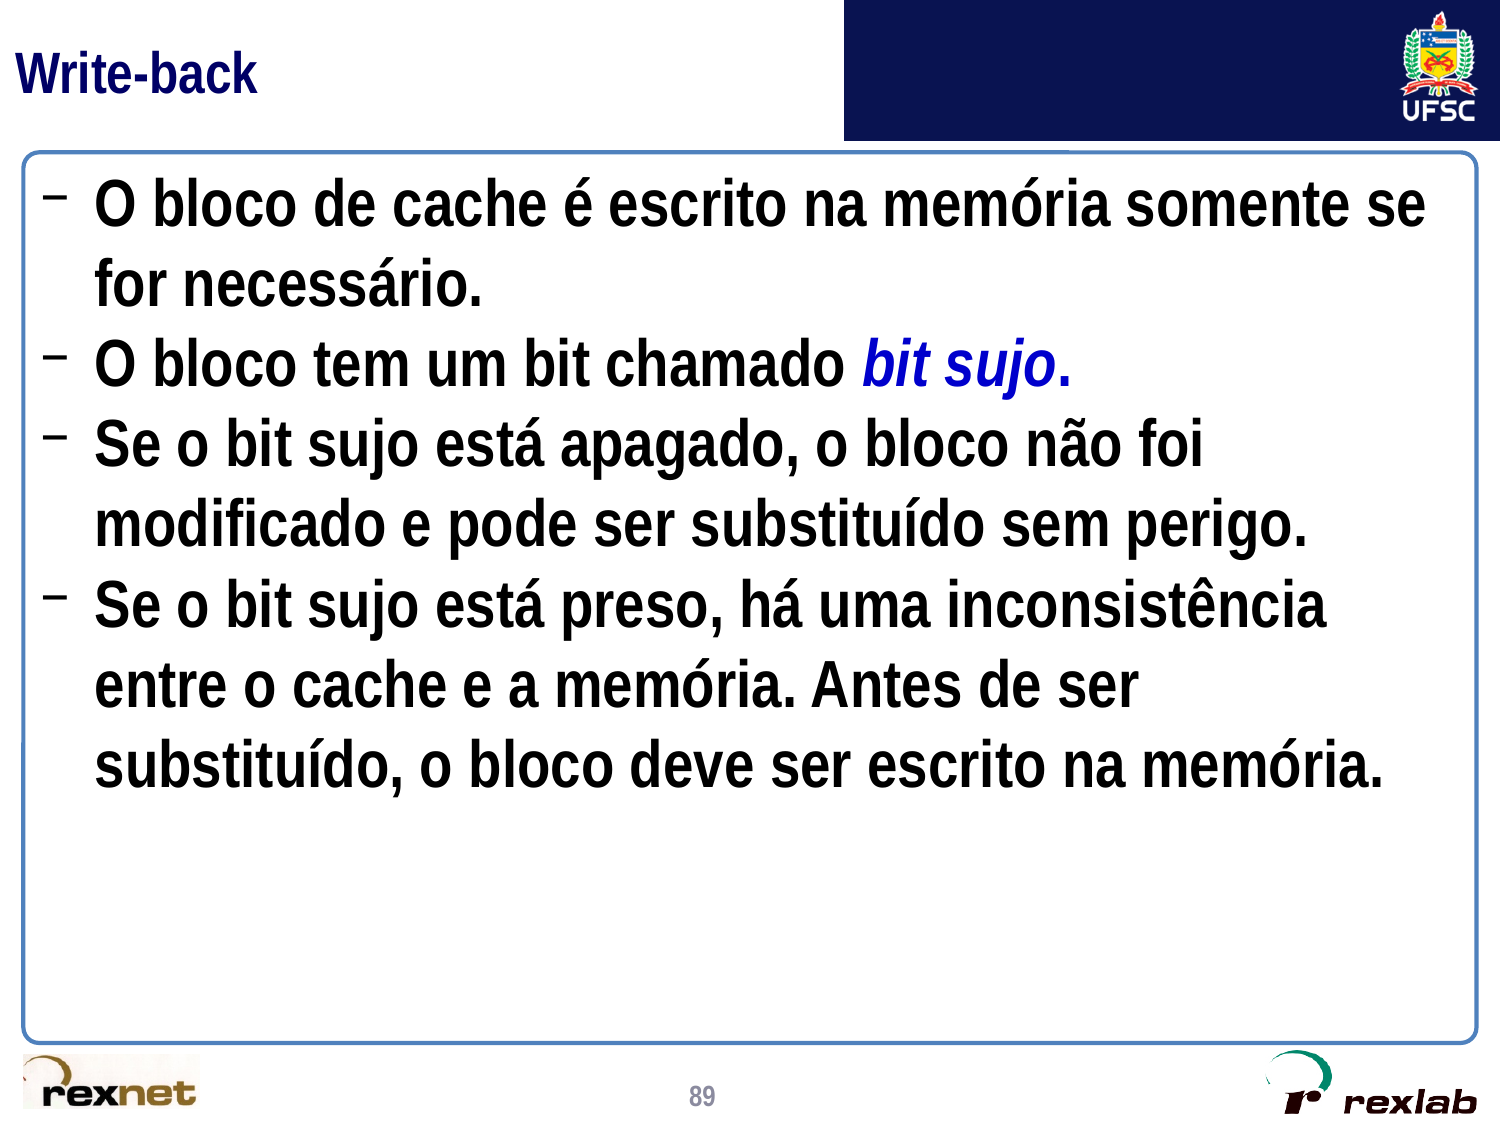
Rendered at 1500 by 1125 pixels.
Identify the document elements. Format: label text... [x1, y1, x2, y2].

picture [1265, 1049, 1477, 1114]
picture [23, 1054, 200, 1109]
text_box O bloco de cache é escrito na memória somente se for necessário. O bloco tem um bit chamado bit sujo. Se o bit sujo está apagado, o bloco não foi modificado e pode ser substituído sem perigo. Se o bit sujo está preso, há uma inconsistência entre o cache e a memória. Antes de ser substituído, o bloco deve ser escrito na memória. [23, 152, 1477, 1043]
slide_number 89 [527, 1065, 878, 1125]
picture [844, 0, 1500, 141]
title Write-back [0, 0, 844, 141]
